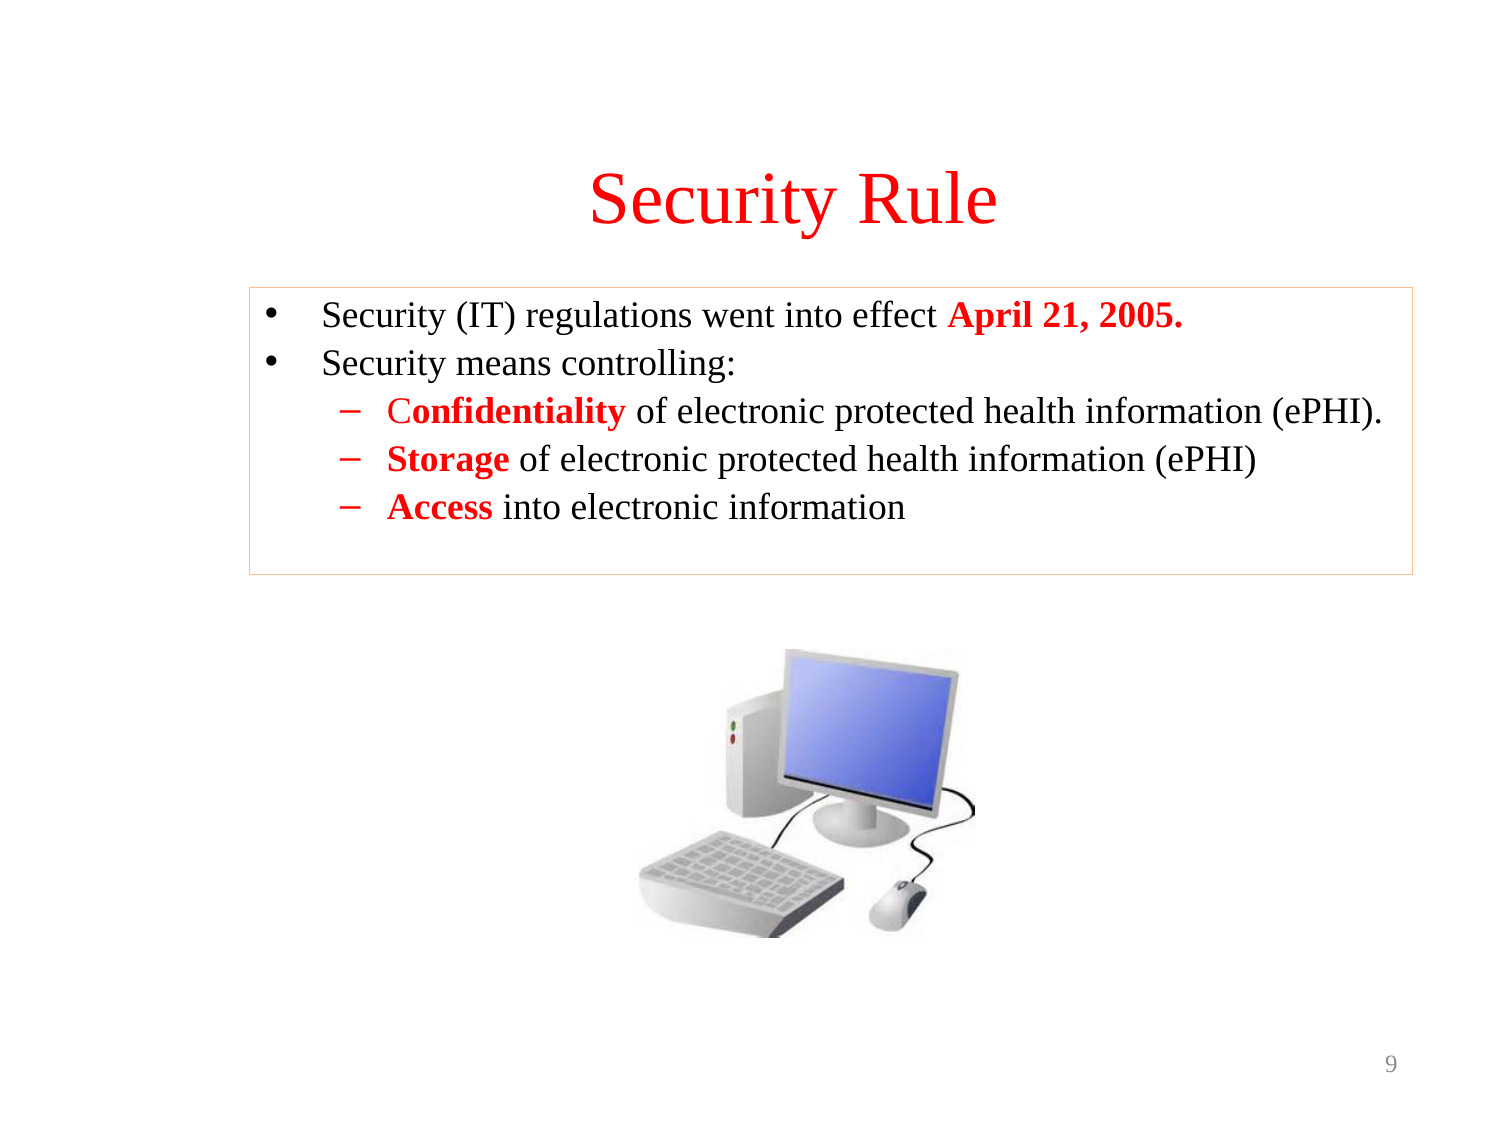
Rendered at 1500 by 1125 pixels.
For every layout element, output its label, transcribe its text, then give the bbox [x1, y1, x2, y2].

slide_number 9 [1100, 1025, 1413, 1100]
title Security Rule [512, 125, 1075, 263]
list Security (IT) regulations went into effect April 21, 2005. Security means controlling: Confidentiality of electronic protected health information (ePHI). Storage of electronic protected health information (ePHI) Access into electronic information [249, 287, 1413, 575]
picture [637, 649, 976, 938]
